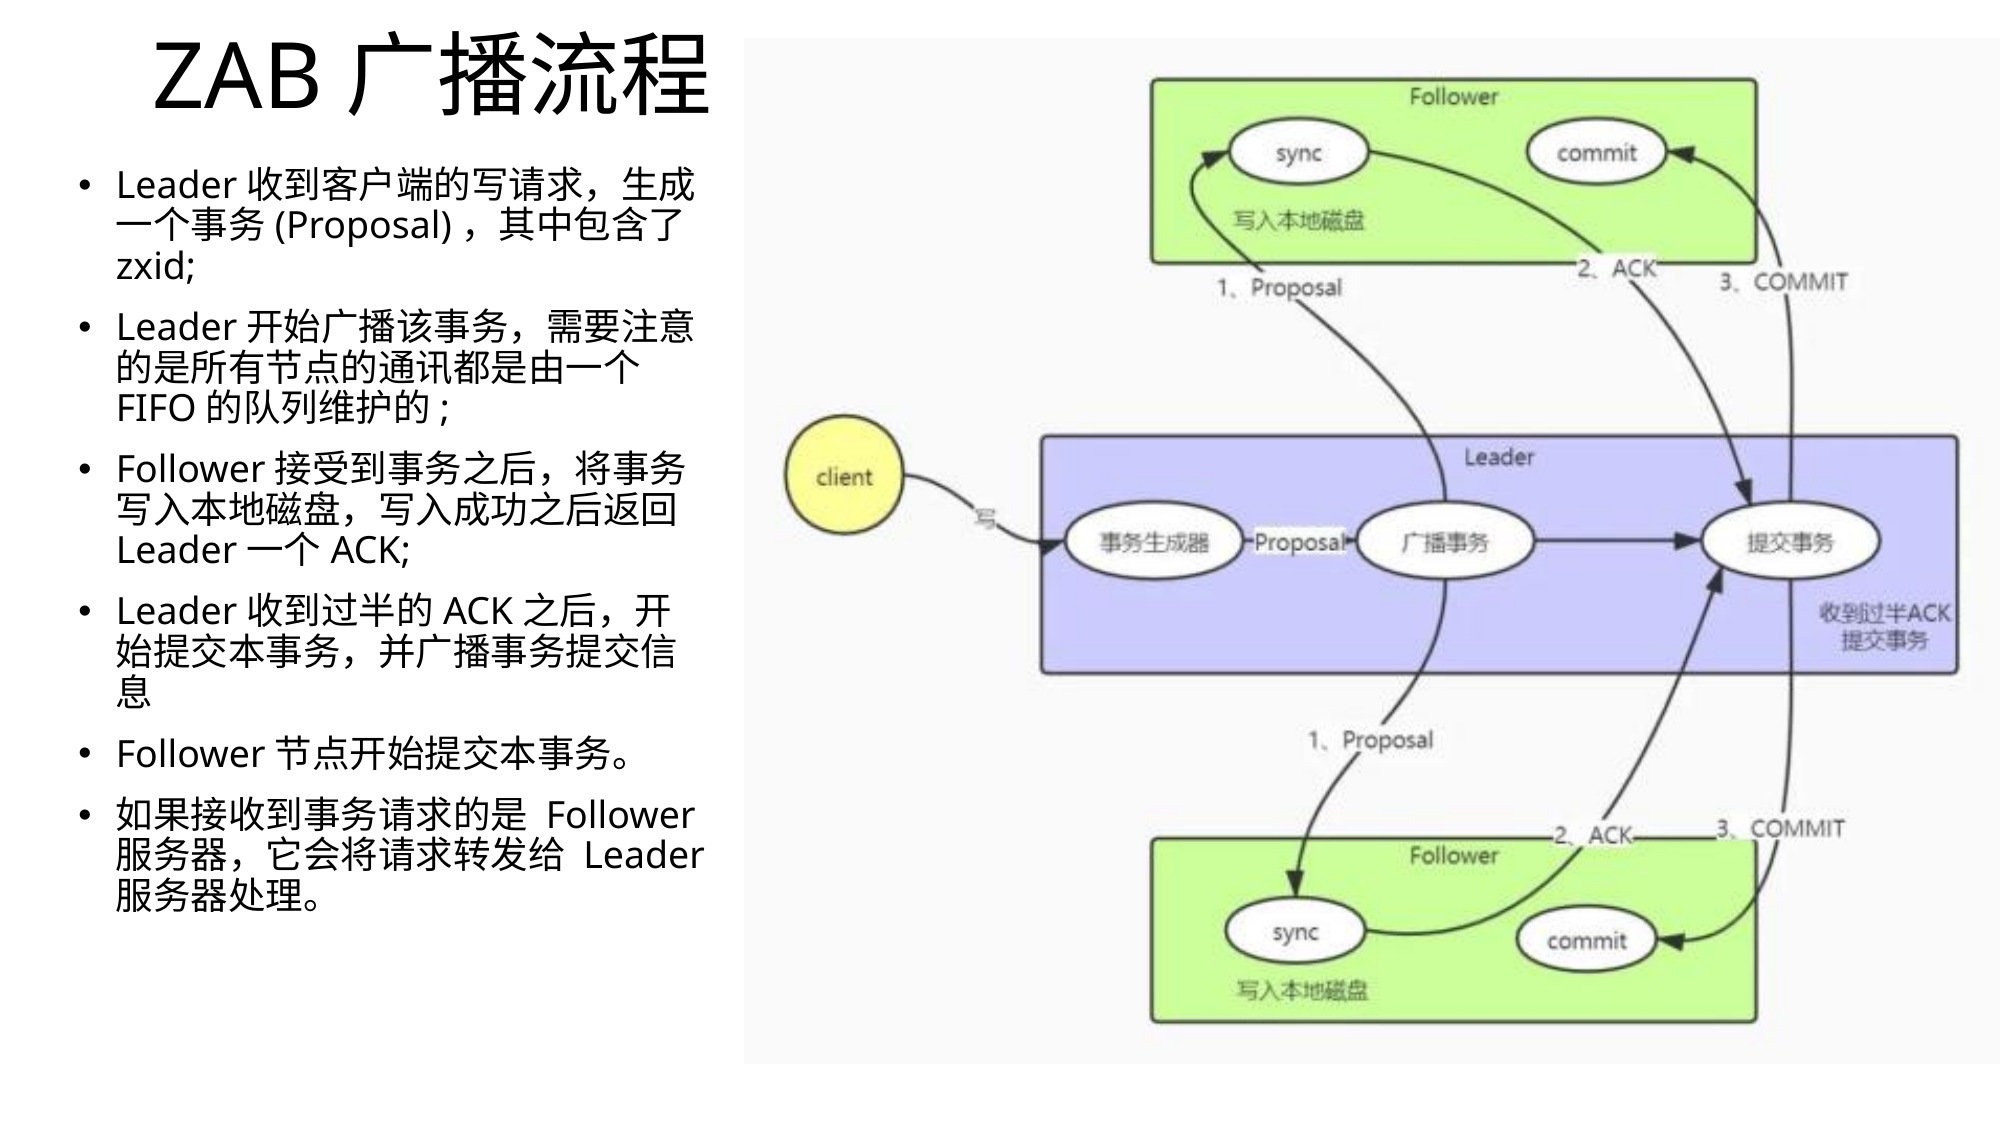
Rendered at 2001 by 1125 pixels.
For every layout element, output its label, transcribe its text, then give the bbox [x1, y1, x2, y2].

list Leader收到客户端的写请求，生成一个事务(Proposal)，其中包含了zxid; Leader开始广播该事务，需要注意的是所有节点的通讯都是由一个FIFO的队列维护的; Follower接受到事务之后，将事务写入本地磁盘，写入成功之后返回Leader一个ACK; Leader收到过半的ACK之后，开始提交本事务，并广播事务提交信息 Follower节点开始提交本事务。 如果接收到事务请求的是 Follower 服务器，它会将请求转发给 Leader 服务器处理。 [63, 158, 722, 985]
picture [744, 38, 2000, 1064]
title ZAB广播流程 [137, 0, 1863, 159]
